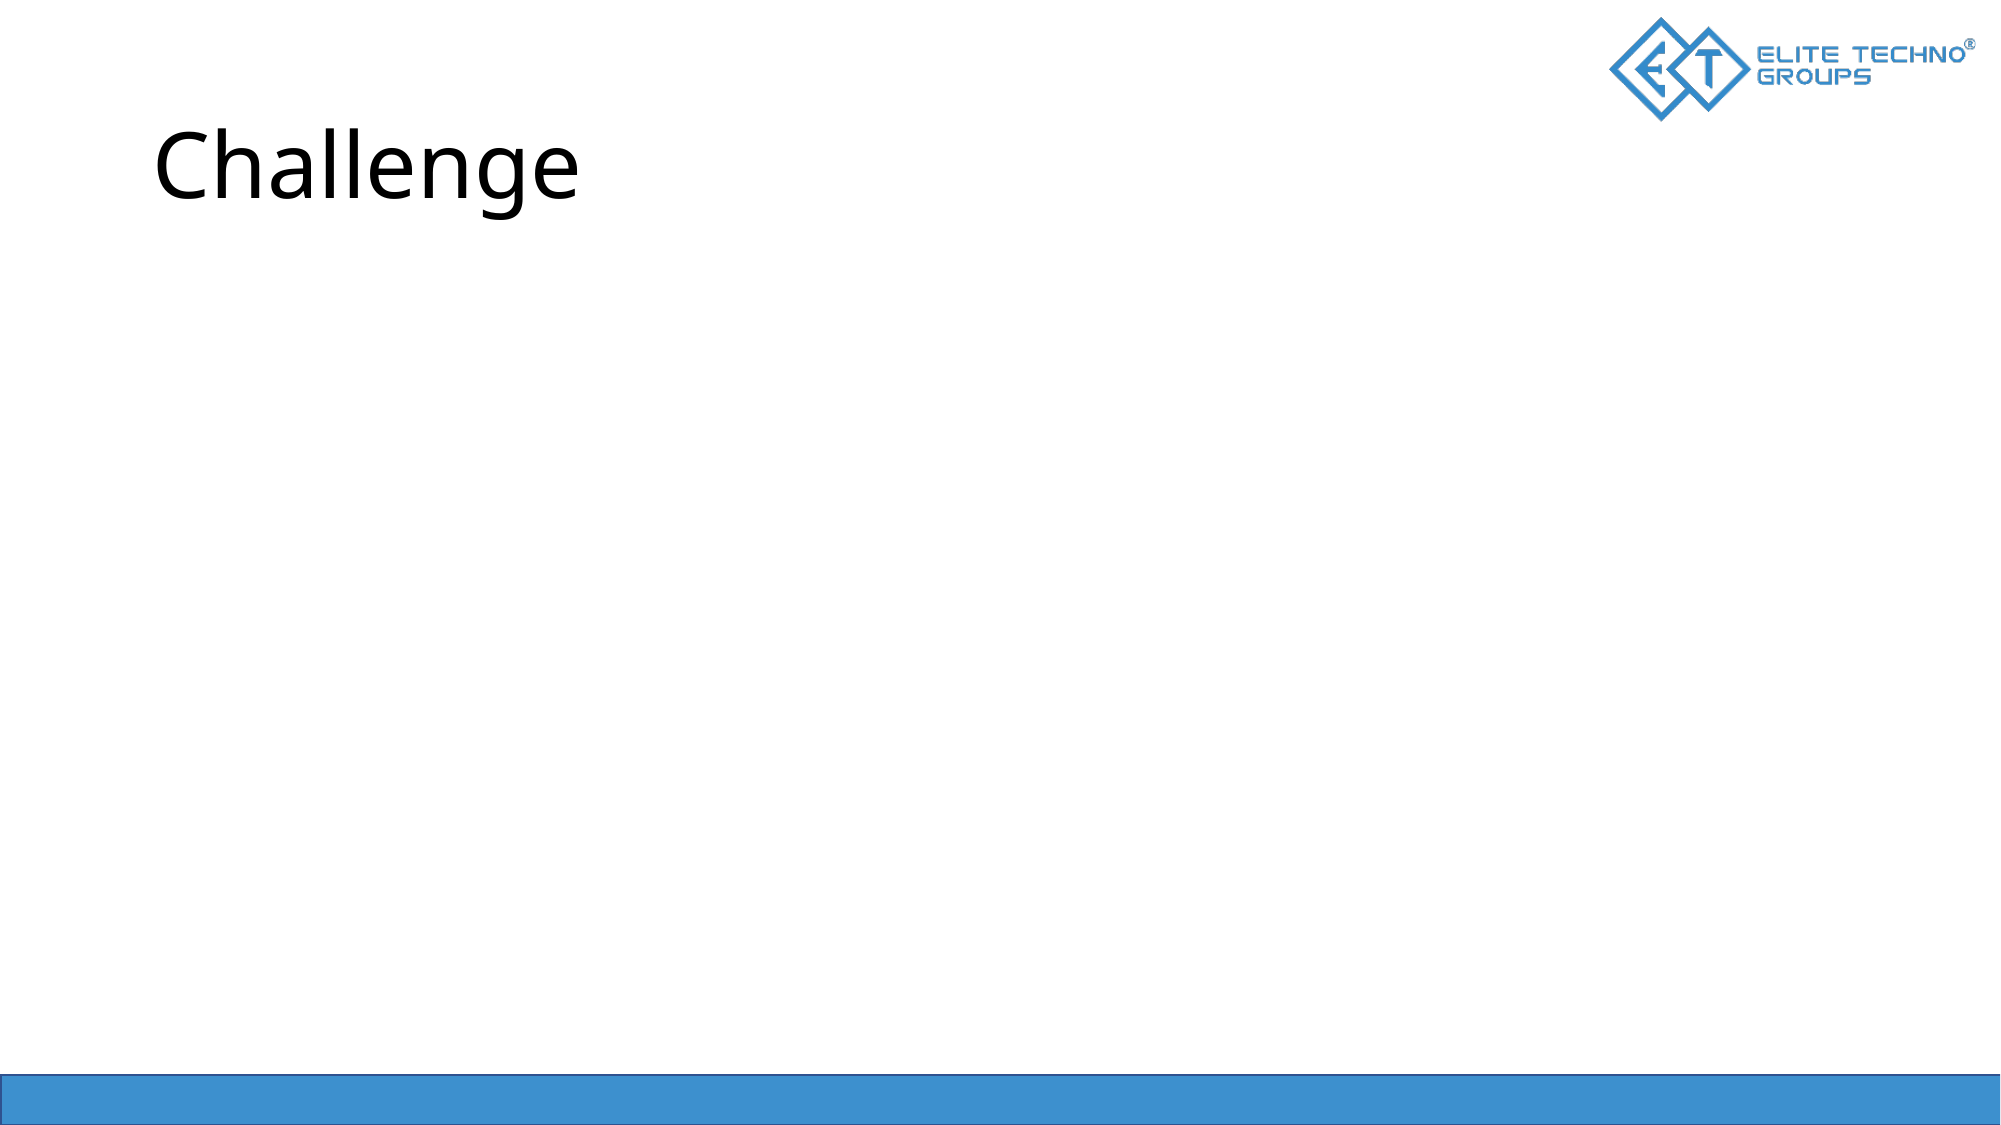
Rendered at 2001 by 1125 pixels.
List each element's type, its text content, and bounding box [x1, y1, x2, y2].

title Challenge [137, 59, 1863, 278]
picture [0, 0, 2001, 1125]
